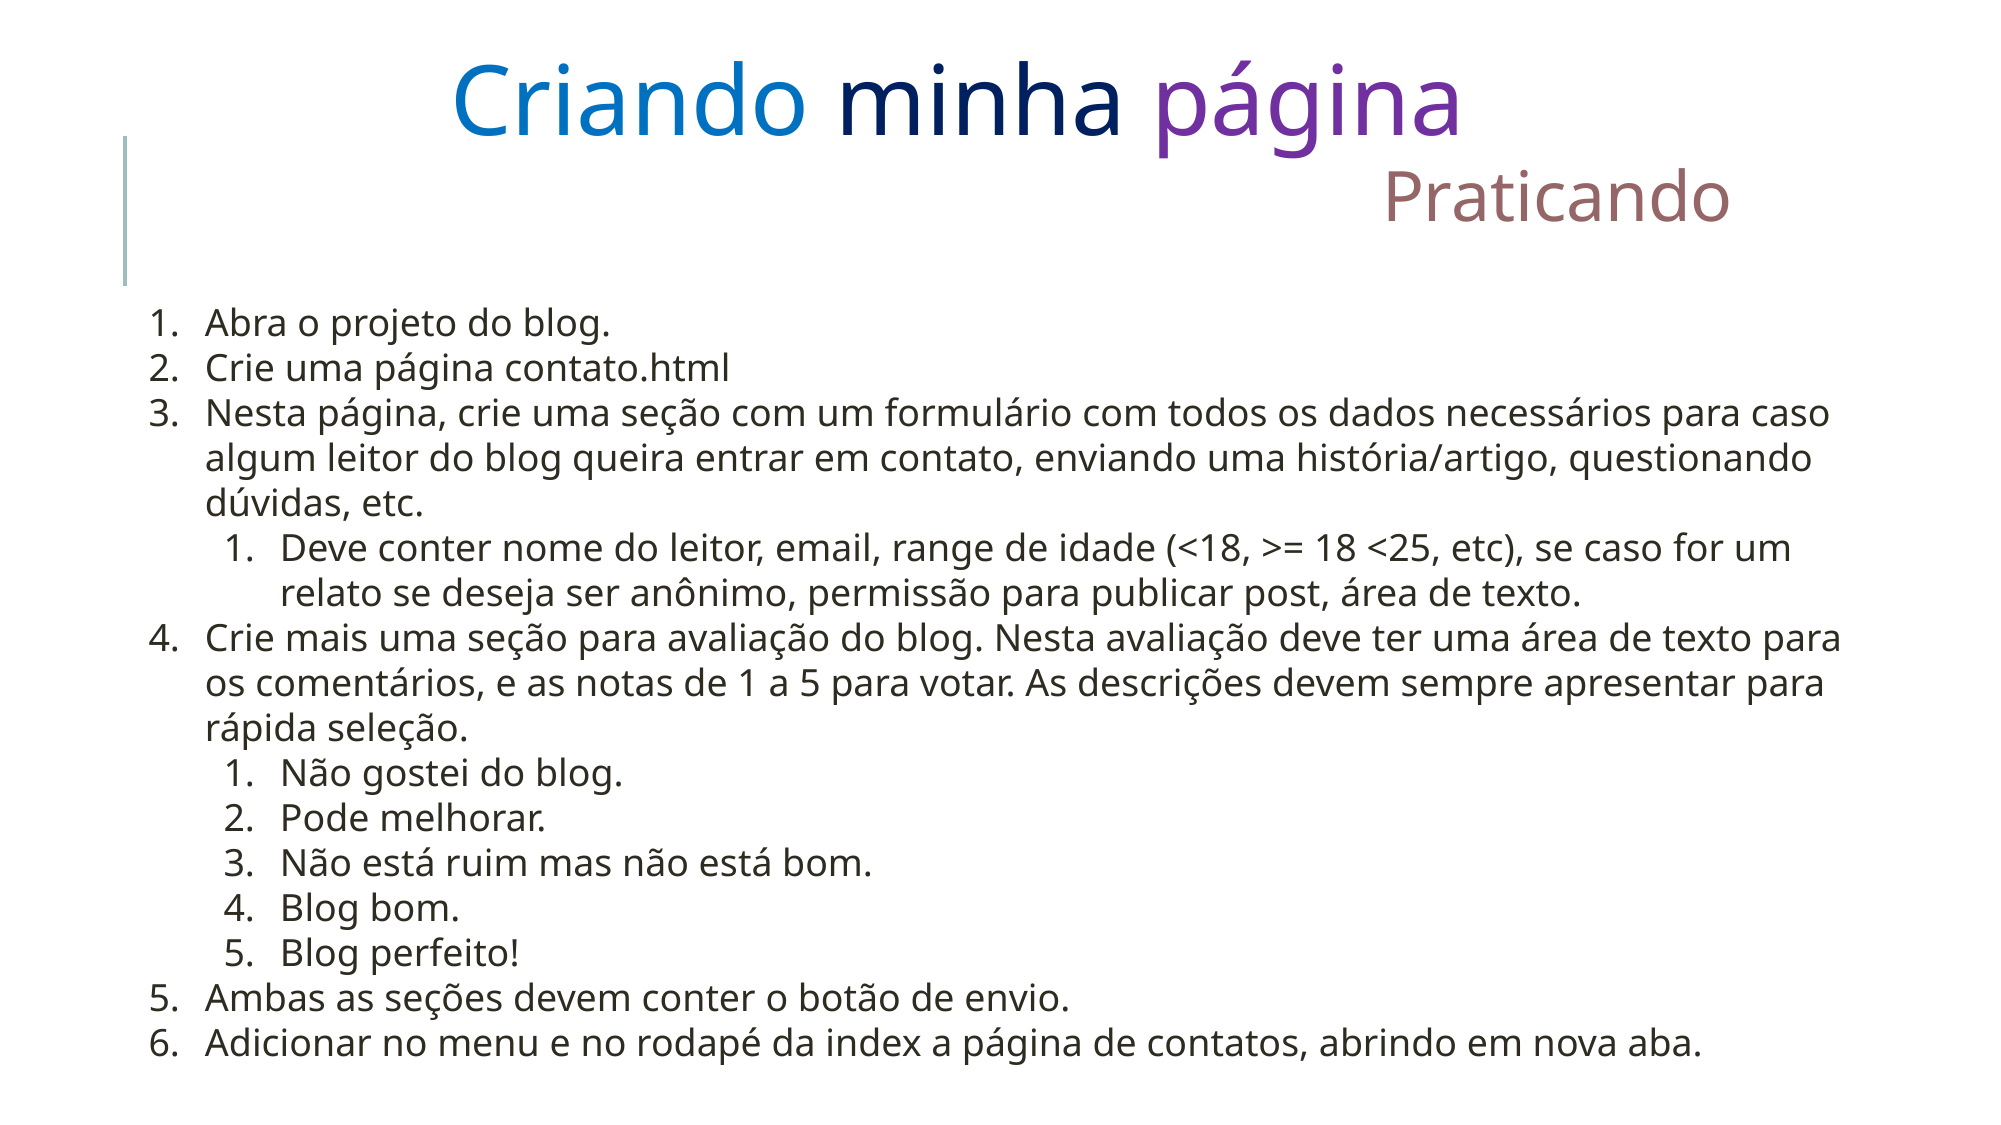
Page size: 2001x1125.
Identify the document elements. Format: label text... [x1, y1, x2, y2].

text_box Criando minha página [0, 19, 1944, 156]
text_box Praticando [1192, 138, 1924, 236]
text_box Abra o projeto do blog. Crie uma página contato.html Nesta página, crie uma seção com um formulário com todos os dados necessários para caso algum leitor do blog queira entrar em contato, enviando uma história/artigo, questionando dúvidas, etc. Deve conter nome do leitor, email, range de idade (<18, >= 18 <25, etc), se caso for um relato se deseja ser anônimo, permissão para publicar post, área de texto. Crie mais uma seção para avaliação do blog. Nesta avaliação deve ter uma área de texto para os comentários, e as notas de 1 a 5 para votar. As descrições devem sempre apresentar para rápida seleção. Não gostei do blog. Pode melhorar. Não está ruim mas não está bom. Blog bom. Blog perfeito! Ambas as seções devem conter o botão de envio. Adicionar no menu e no rodapé da index a página de contatos, abrindo em nova aba. [133, 291, 1867, 1071]
